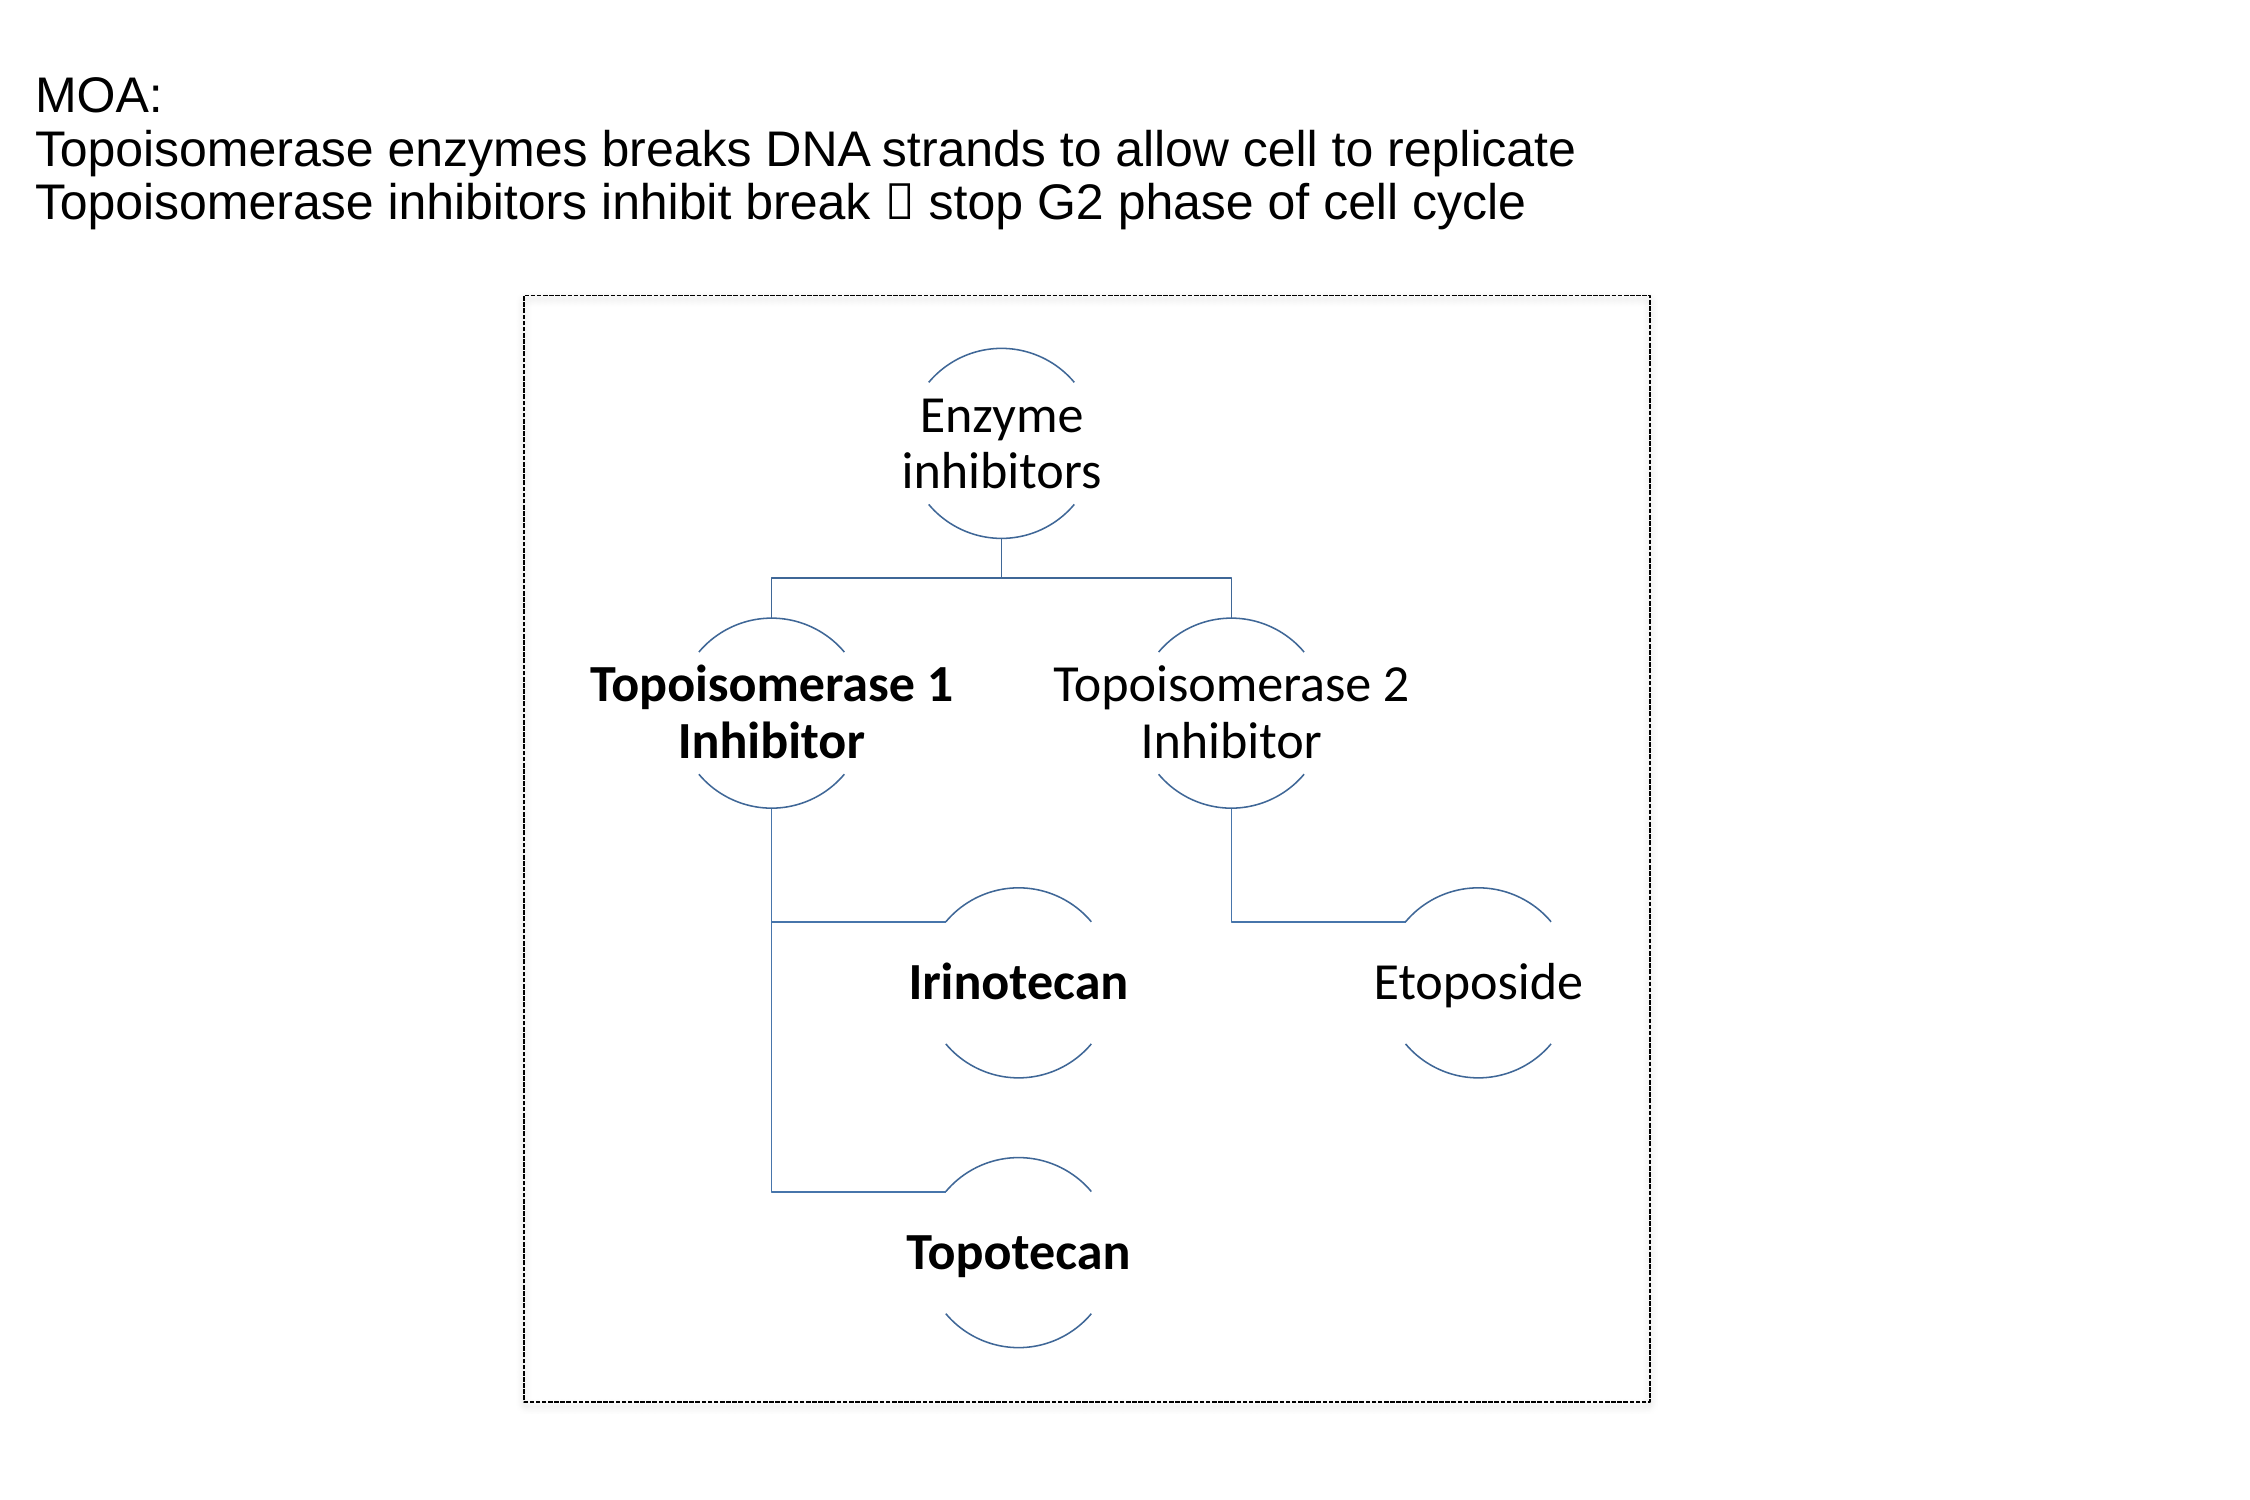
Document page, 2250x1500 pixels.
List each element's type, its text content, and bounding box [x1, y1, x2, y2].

text_box [523, 1355, 1651, 1403]
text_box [374, 347, 1876, 1349]
text_box MOA: Topoisomerase enzymes breaks DNA strands to allow cell to replicate Topoisomerase inhibitors inhibit break  stop G2 phase of cell cycle [20, 61, 2159, 239]
text_box [523, 295, 1651, 346]
